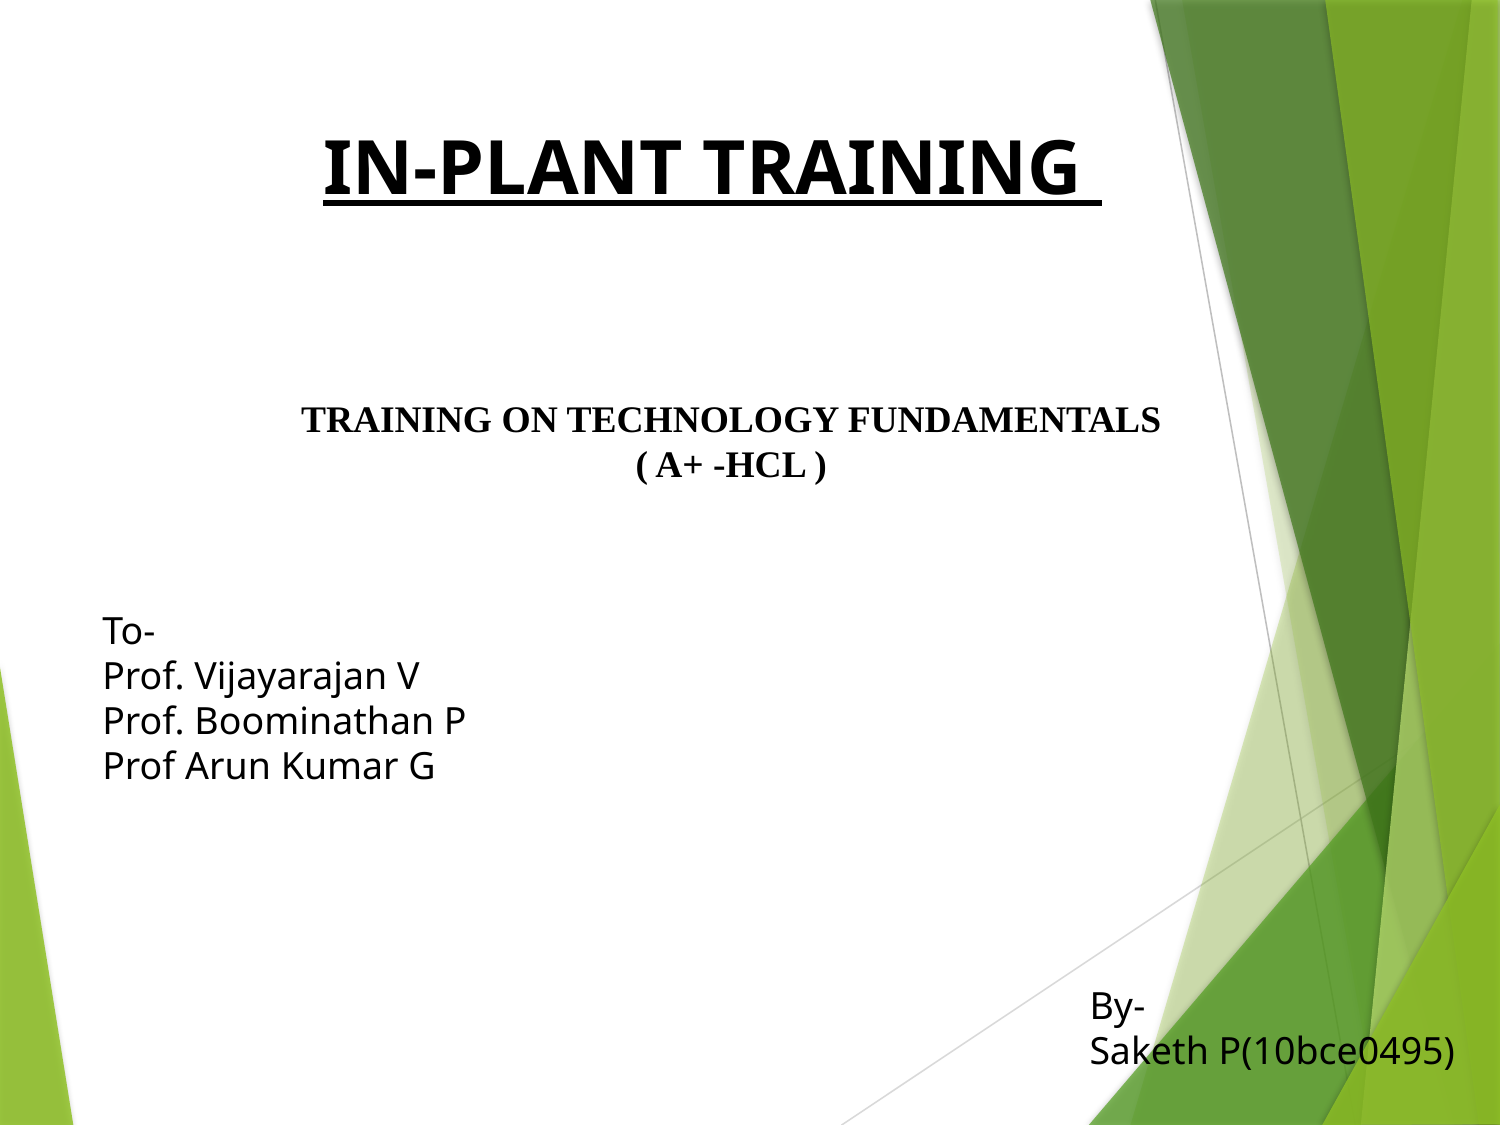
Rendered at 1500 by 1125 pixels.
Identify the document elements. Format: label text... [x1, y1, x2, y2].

text_box By- Saketh P(10bce0495) [1074, 974, 1500, 1080]
text_box TRAINING ON TECHNOLOGY FUNDAMENTALS ( A+ -HCL ) [249, 387, 1213, 493]
text_box IN-PLANT TRAINING [212, 112, 1213, 308]
text_box To- Prof. Vijayarajan V Prof. Boominathan P Prof Arun Kumar G [87, 599, 525, 795]
